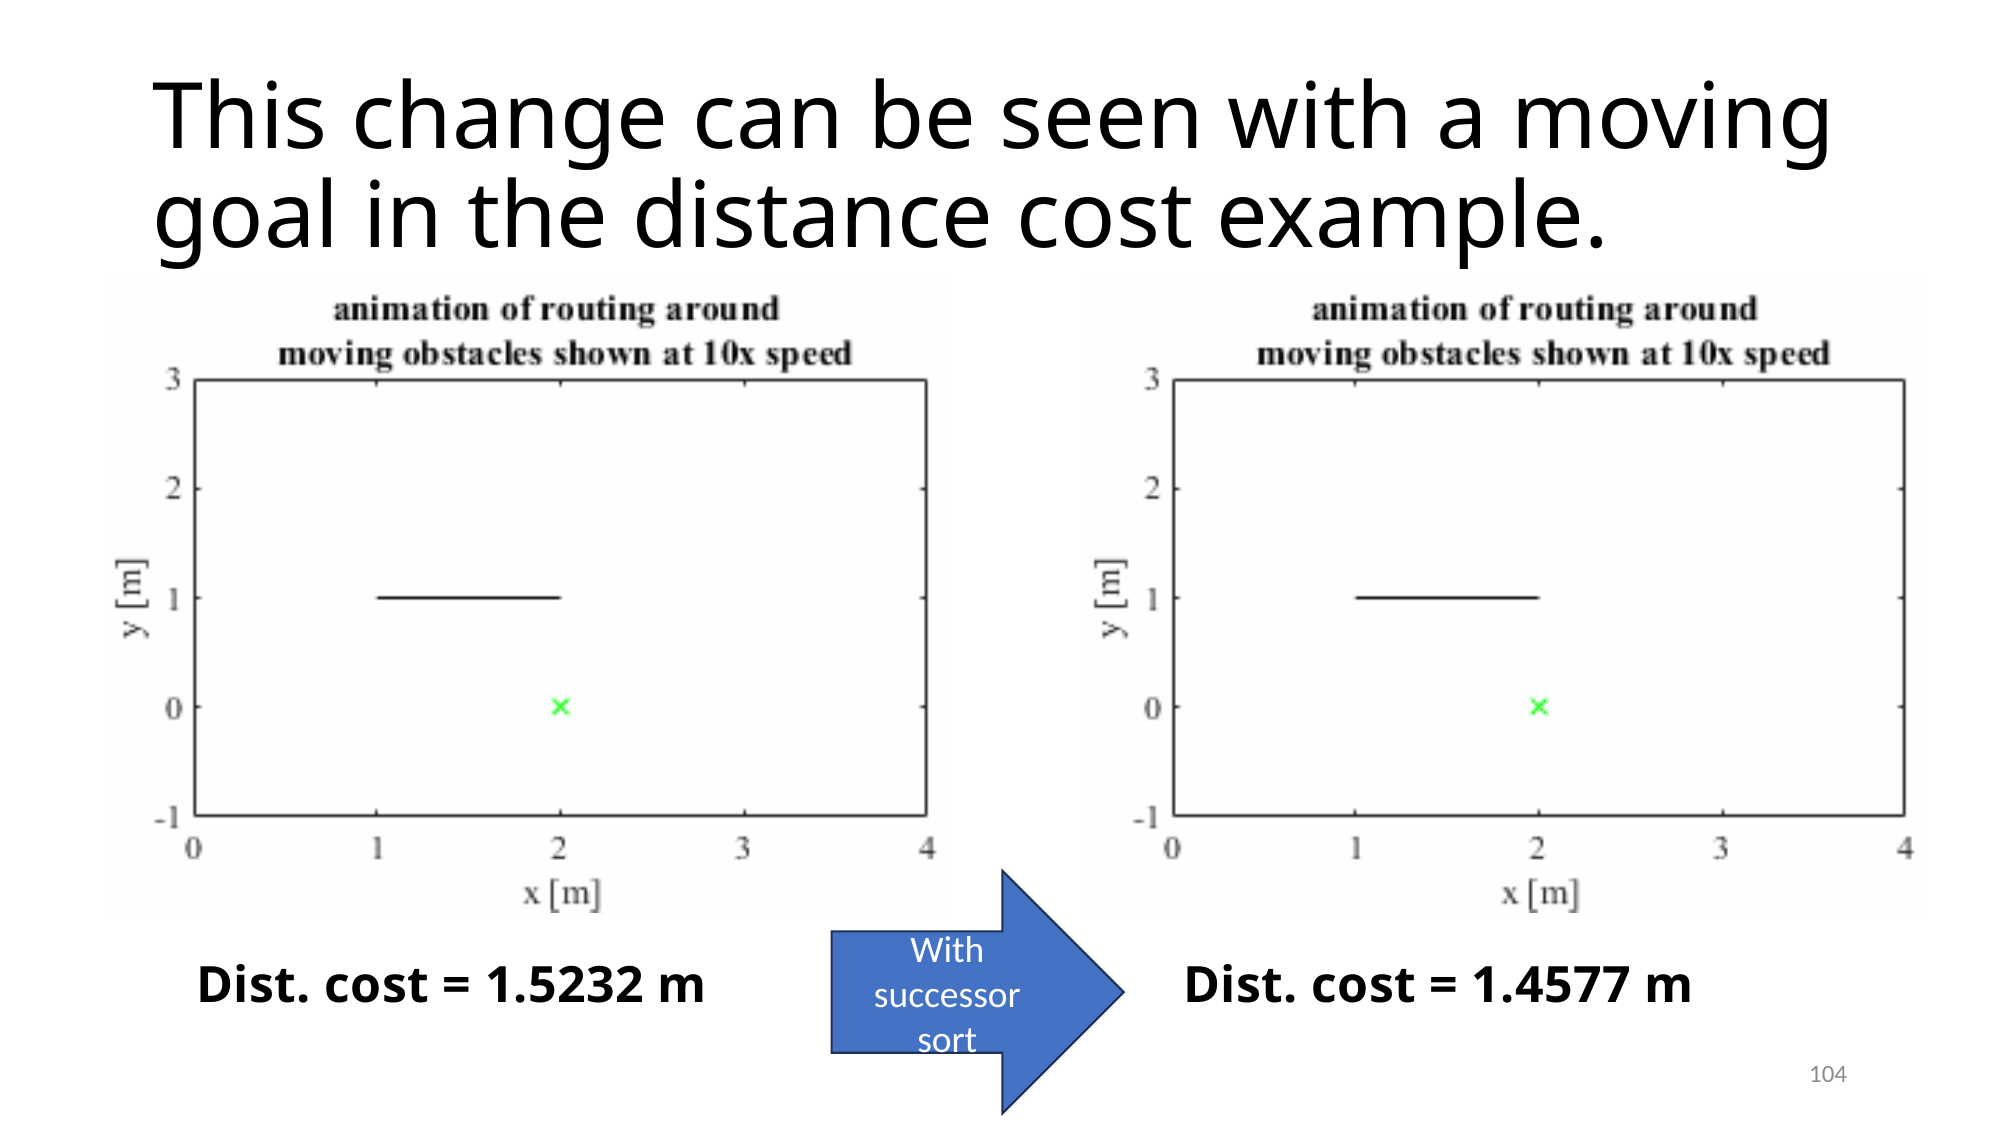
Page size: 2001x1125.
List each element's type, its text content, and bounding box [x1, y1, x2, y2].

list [1083, 279, 1926, 913]
slide_number 104 [1412, 1042, 1863, 1103]
picture [105, 279, 948, 913]
text_box With successor sort [830, 868, 1126, 1116]
text_box Dist. cost = 1.5232 m [181, 913, 792, 1022]
text_box Dist. cost = 1.4577 m [1168, 913, 1779, 1022]
title This change can be seen with a moving goal in the distance cost example. [137, 59, 1863, 278]
